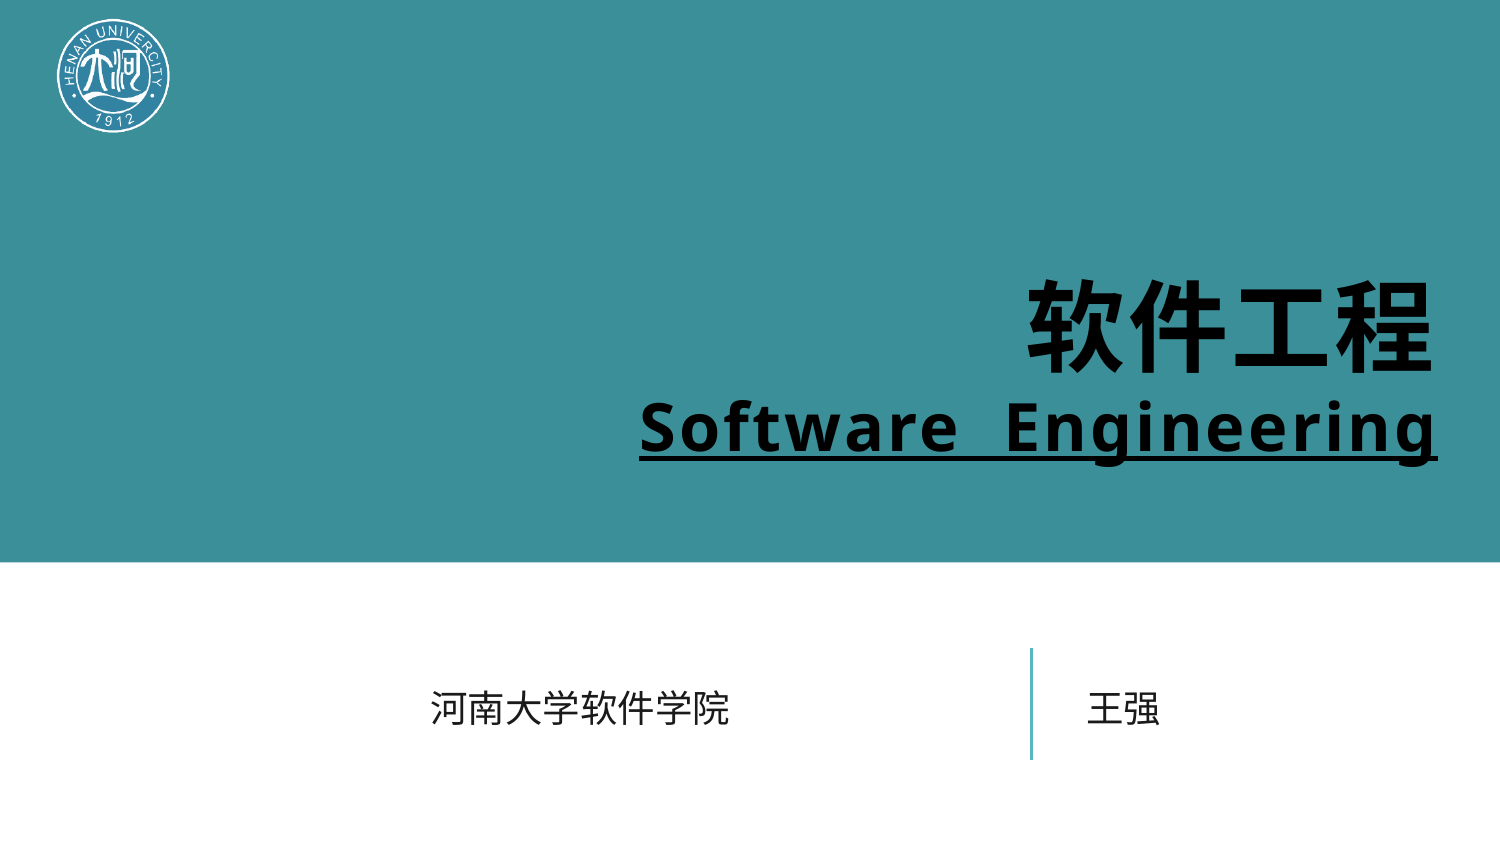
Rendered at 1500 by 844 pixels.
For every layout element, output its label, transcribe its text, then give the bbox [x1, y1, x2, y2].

title 软件工程 Software Engineering [45, 161, 1454, 567]
subtitle 河南大学软件学院 王强 [321, 593, 1454, 821]
